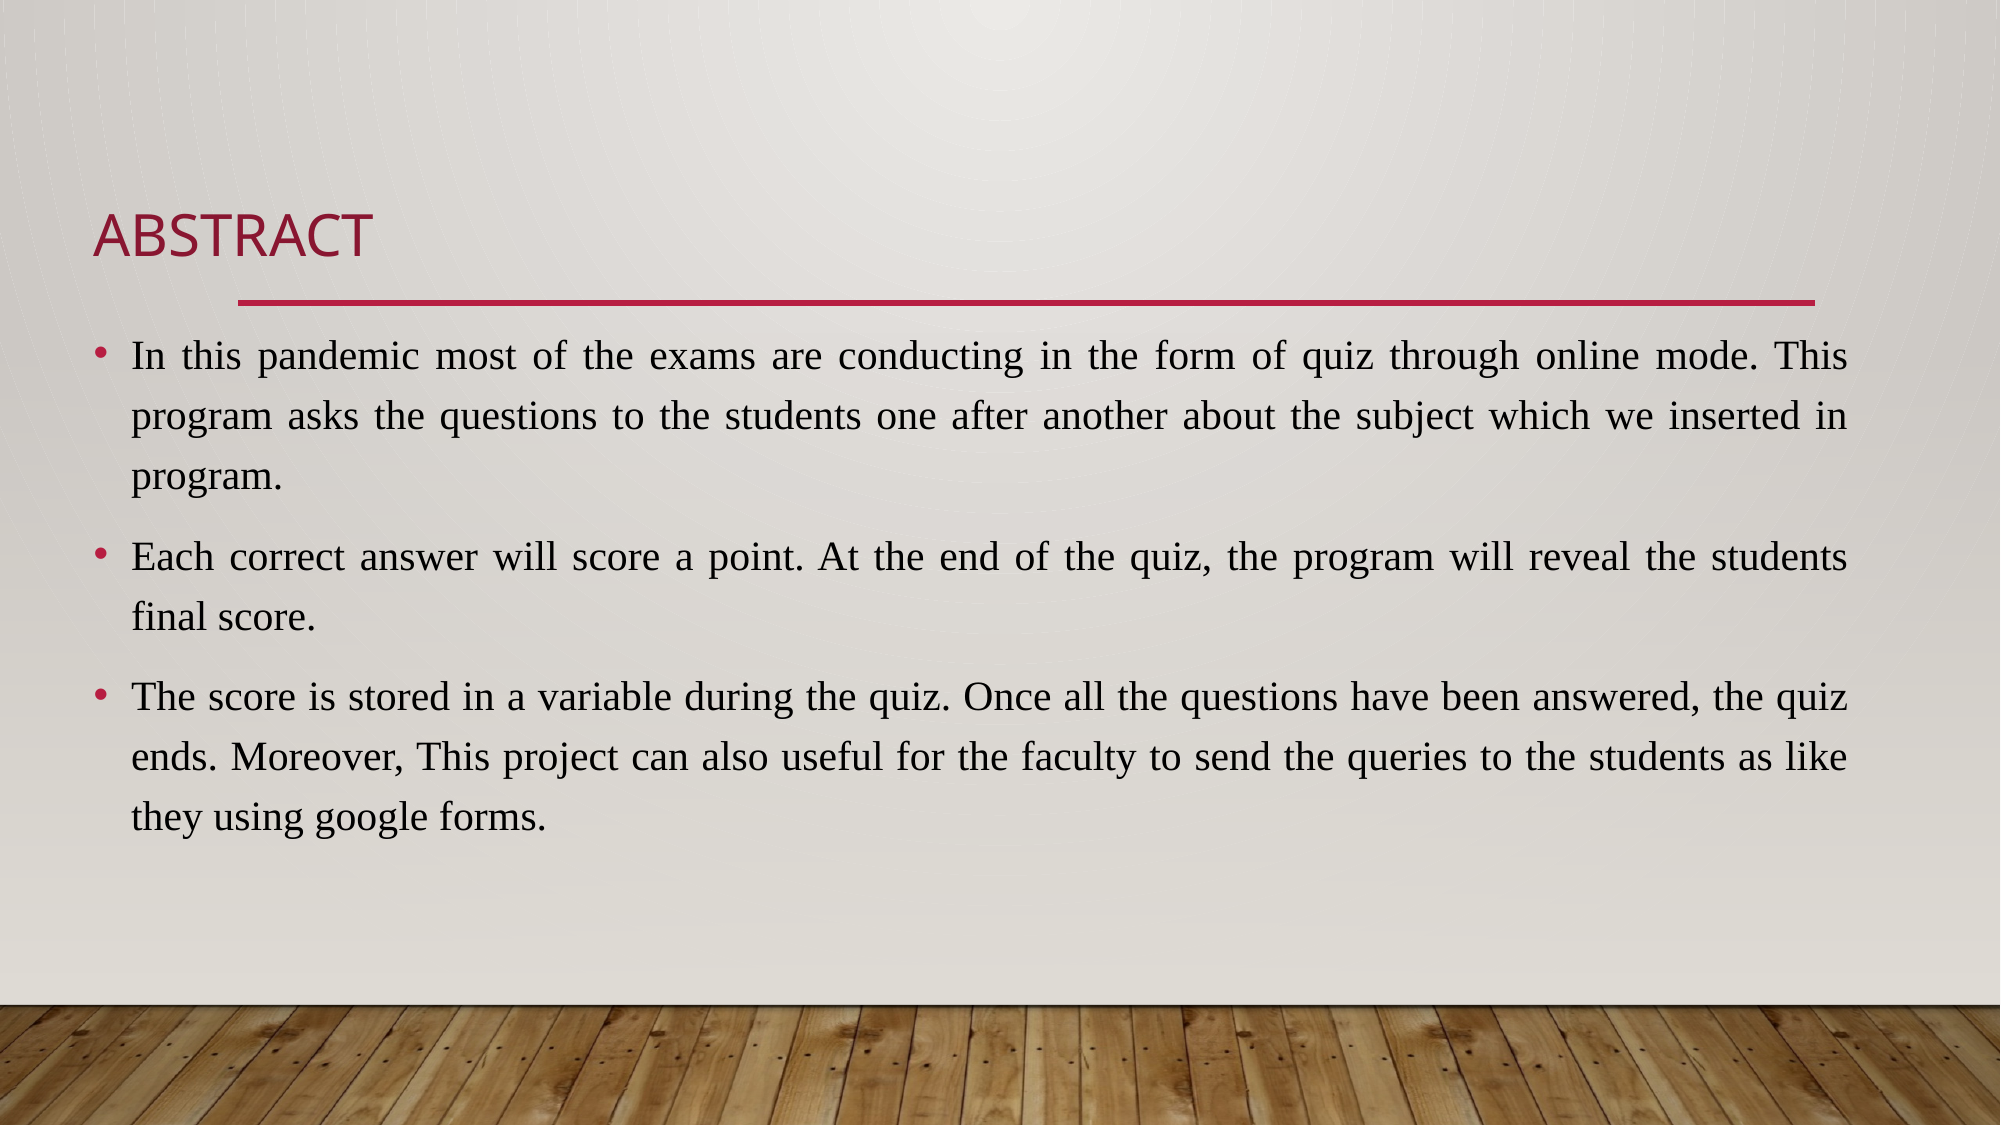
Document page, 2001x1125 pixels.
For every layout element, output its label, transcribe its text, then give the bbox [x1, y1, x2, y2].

title ABSTRACT [78, 198, 1666, 309]
picture [0, 1005, 2000, 1125]
list In this pandemic most of the exams are conducting in the form of quiz through online mode. This program asks the questions to the students one after another about the subject which we inserted in program. Each correct answer will score a point. At the end of the quiz, the program will reveal the students final score. The score is stored in a variable during the quiz. Once all the questions have been answered, the quiz ends. Moreover, This project can also useful for the faculty to send the queries to the students as like they using google forms. [78, 309, 1865, 1011]
